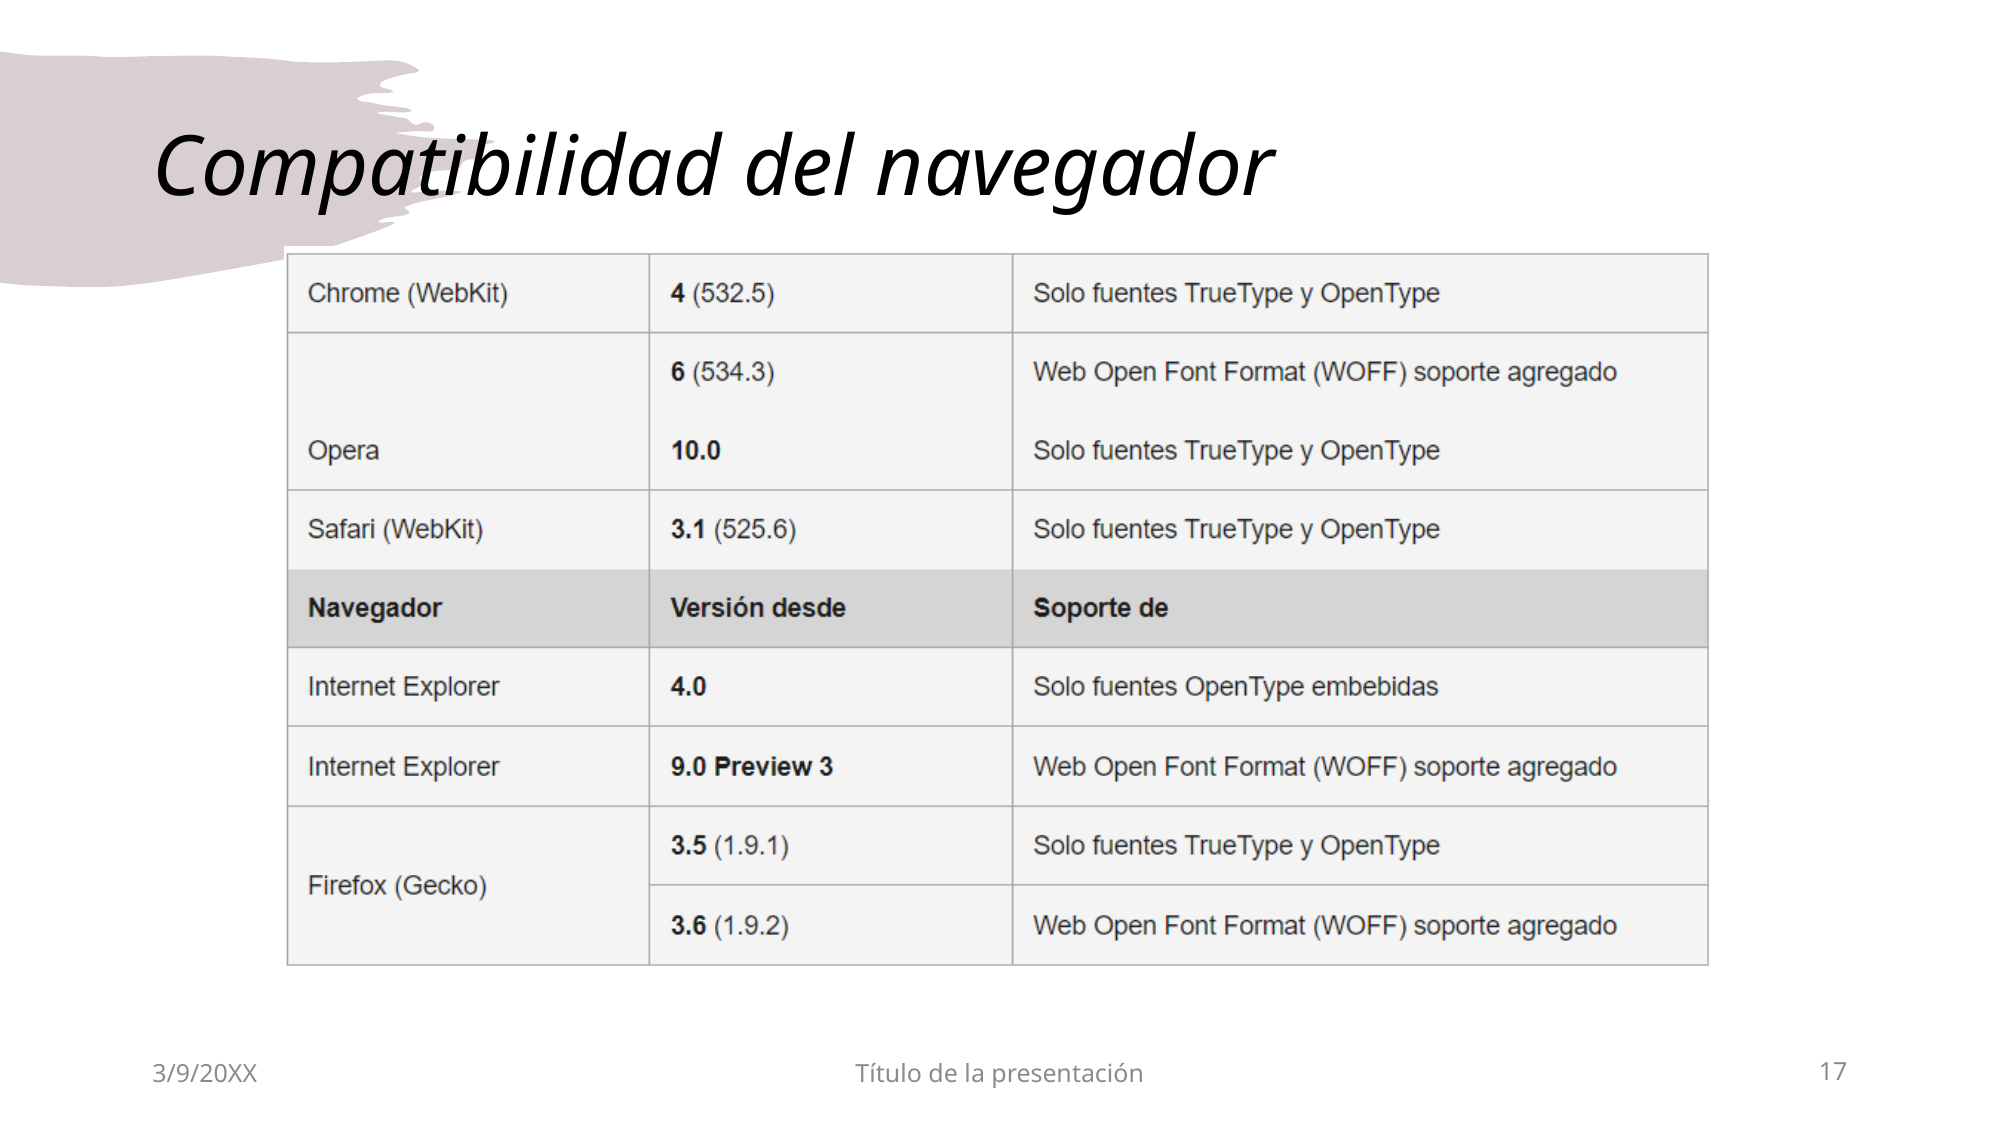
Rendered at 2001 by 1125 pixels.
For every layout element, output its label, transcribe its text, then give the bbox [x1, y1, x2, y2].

footer Título de la presentación [662, 1042, 1338, 1103]
slide_number 17 [1412, 1042, 1863, 1103]
title Compatibilidad del navegador [137, 59, 1863, 278]
picture [283, 246, 1715, 969]
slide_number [137, 1042, 588, 1103]
